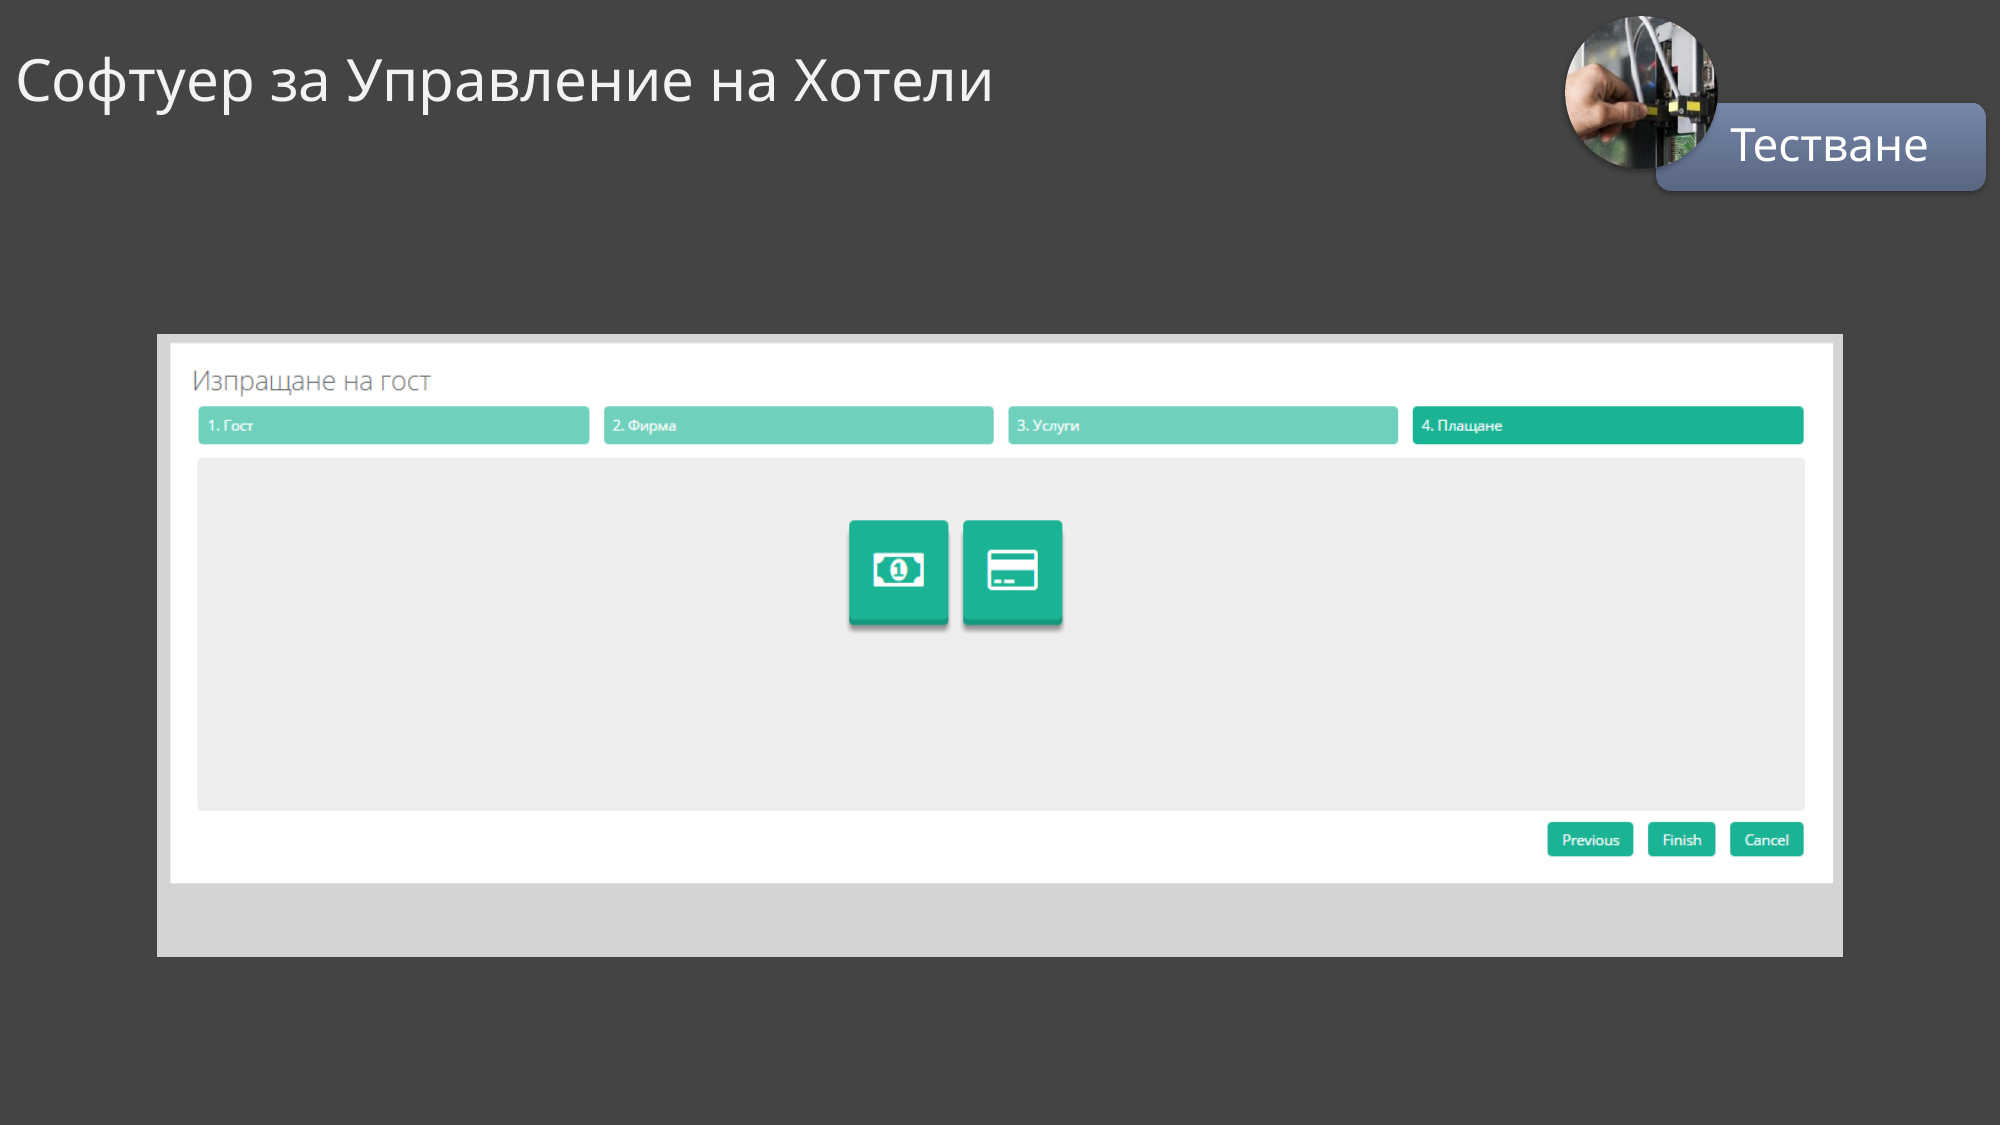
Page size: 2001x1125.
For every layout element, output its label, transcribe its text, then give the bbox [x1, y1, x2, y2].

picture [156, 334, 1844, 958]
text_box [1565, 16, 1718, 169]
title Софтуер за Управление на Хотели [0, 0, 1500, 192]
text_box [1656, 102, 1986, 192]
